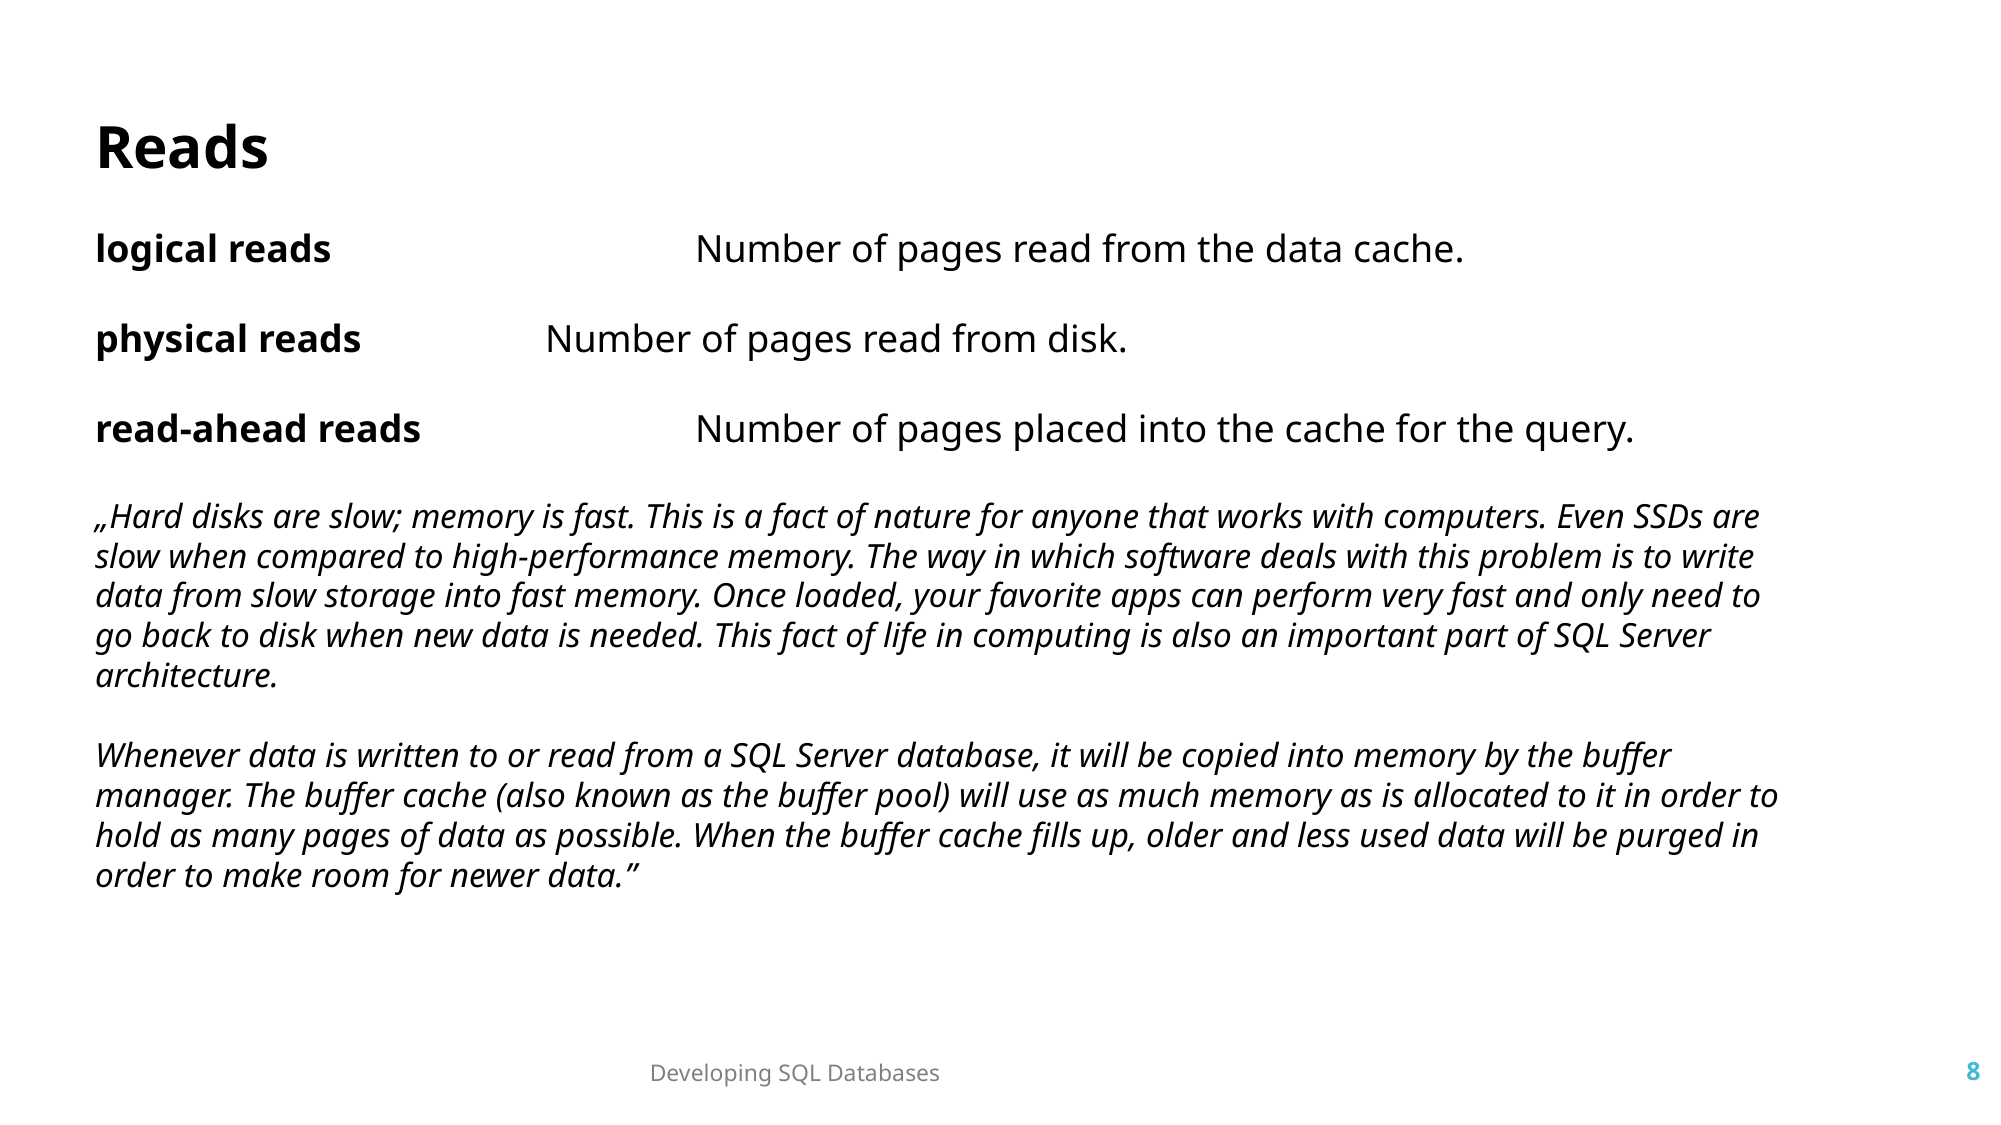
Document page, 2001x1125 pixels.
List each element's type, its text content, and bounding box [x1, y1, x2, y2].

text_box Reads logical reads Number of pages read from the data cache. physical reads Number of pages read from disk. read-ahead reads Number of pages placed into the cache for the query. „Hard disks are slow; memory is fast. This is a fact of nature for anyone that works with computers. Even SSDs are slow when compared to high-performance memory. The way in which software deals with this problem is to write data from slow storage into fast memory. Once loaded, your favorite apps can perform very fast and only need to go back to disk when new data is needed. This fact of life in computing is also an important part of SQL Server architecture. Whenever data is written to or read from a SQL Server database, it will be copied into memory by the buffer manager. The buffer cache (also known as the buffer pool) will use as much memory as is allocated to it in order to hold as many pages of data as possible. When the buffer cache fills up, older and less used data will be purged in order to make room for newer data.” [80, 102, 1803, 947]
slide_number 8 [1744, 1042, 1996, 1103]
footer Developing SQL Databases [634, 1042, 1605, 1103]
